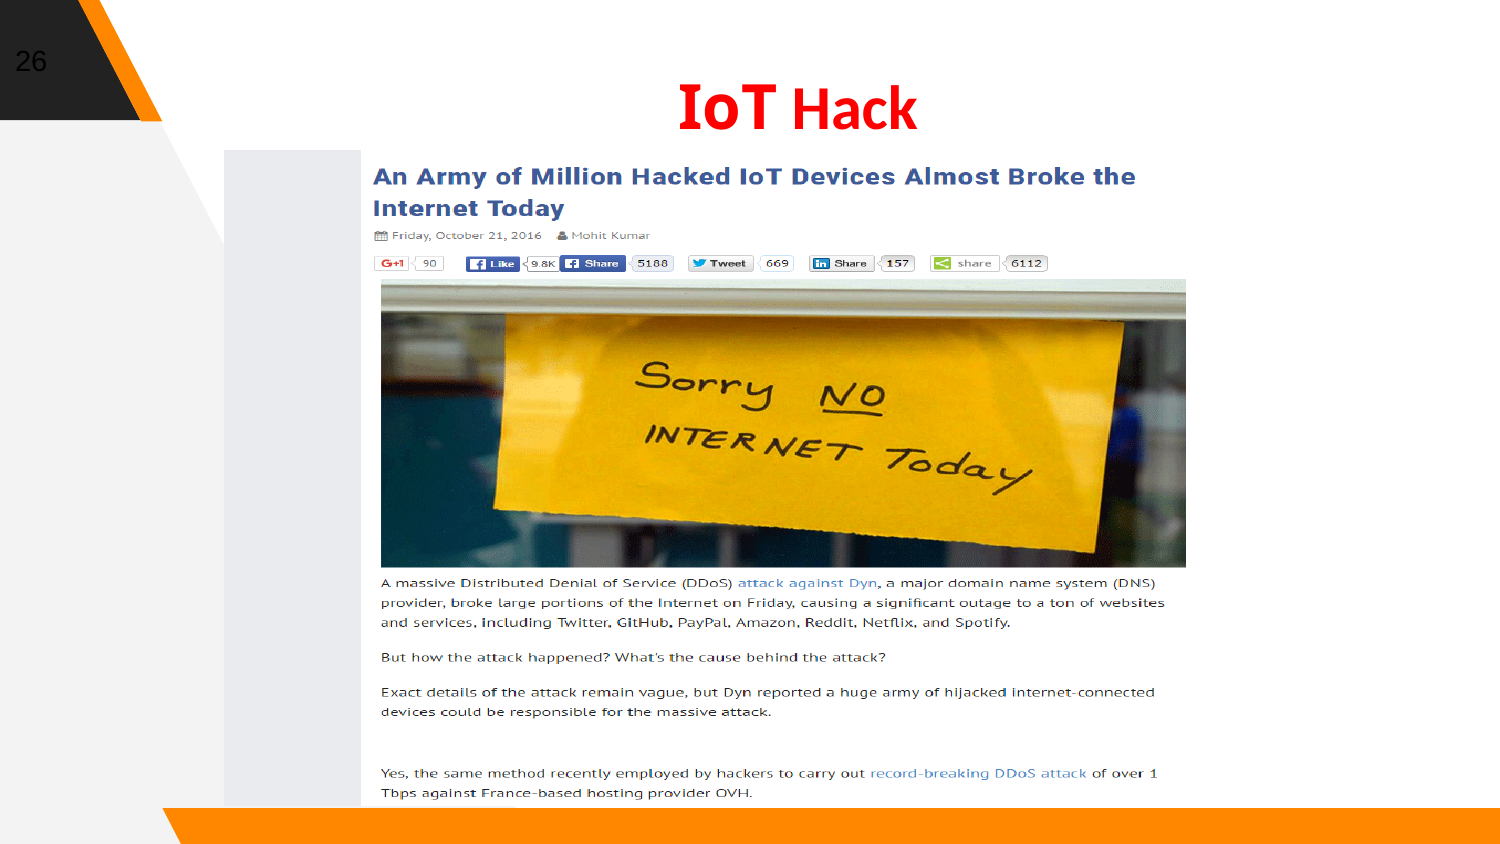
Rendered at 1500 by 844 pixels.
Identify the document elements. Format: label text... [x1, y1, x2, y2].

text_box IoT Hack [663, 60, 1047, 149]
picture [224, 150, 1203, 806]
slide_number 26 [0, 0, 98, 121]
